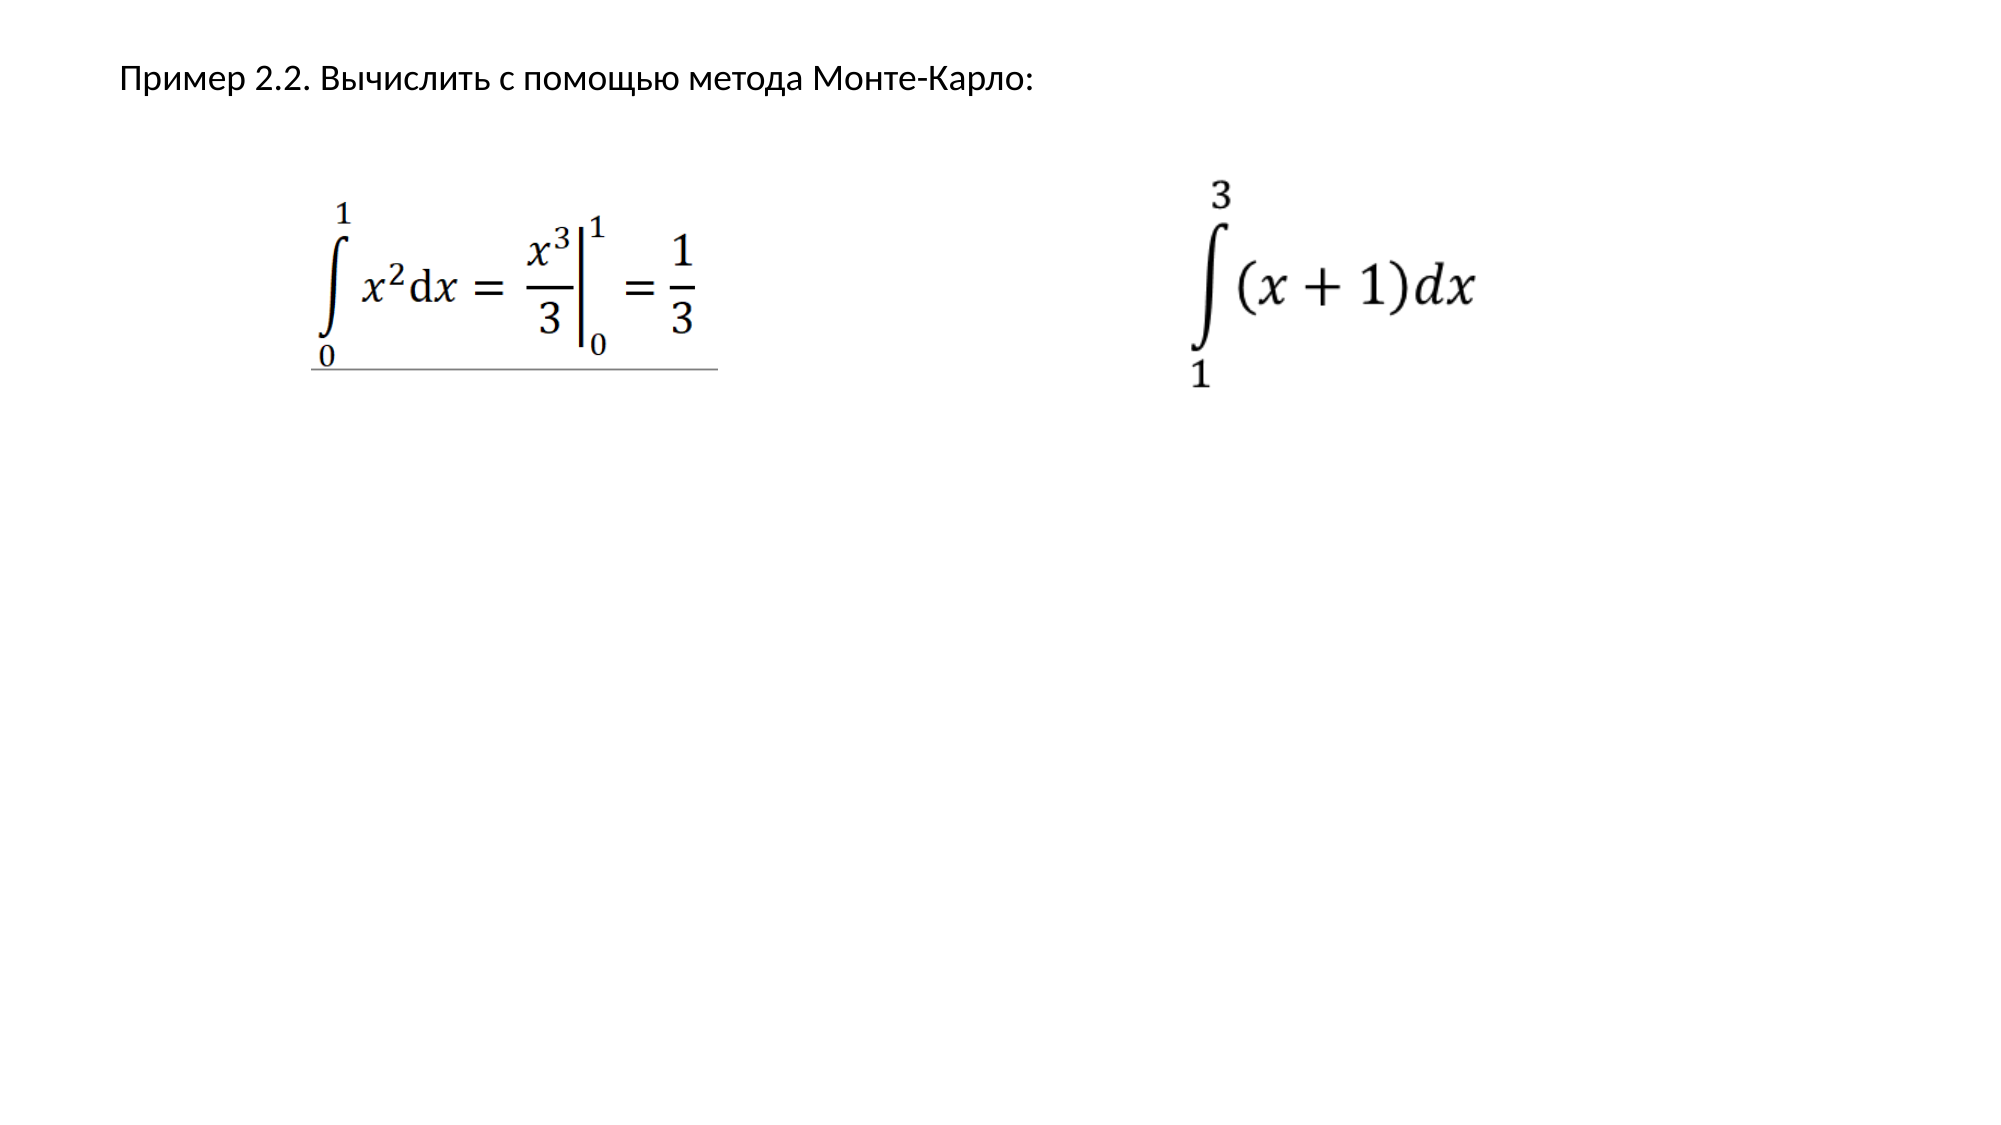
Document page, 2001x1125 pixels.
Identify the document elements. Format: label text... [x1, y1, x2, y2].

picture [311, 193, 718, 371]
picture [1181, 174, 1485, 389]
text_box Пример 2.2. Вычислить с помощью метода Монте-Карло: [104, 45, 1605, 105]
